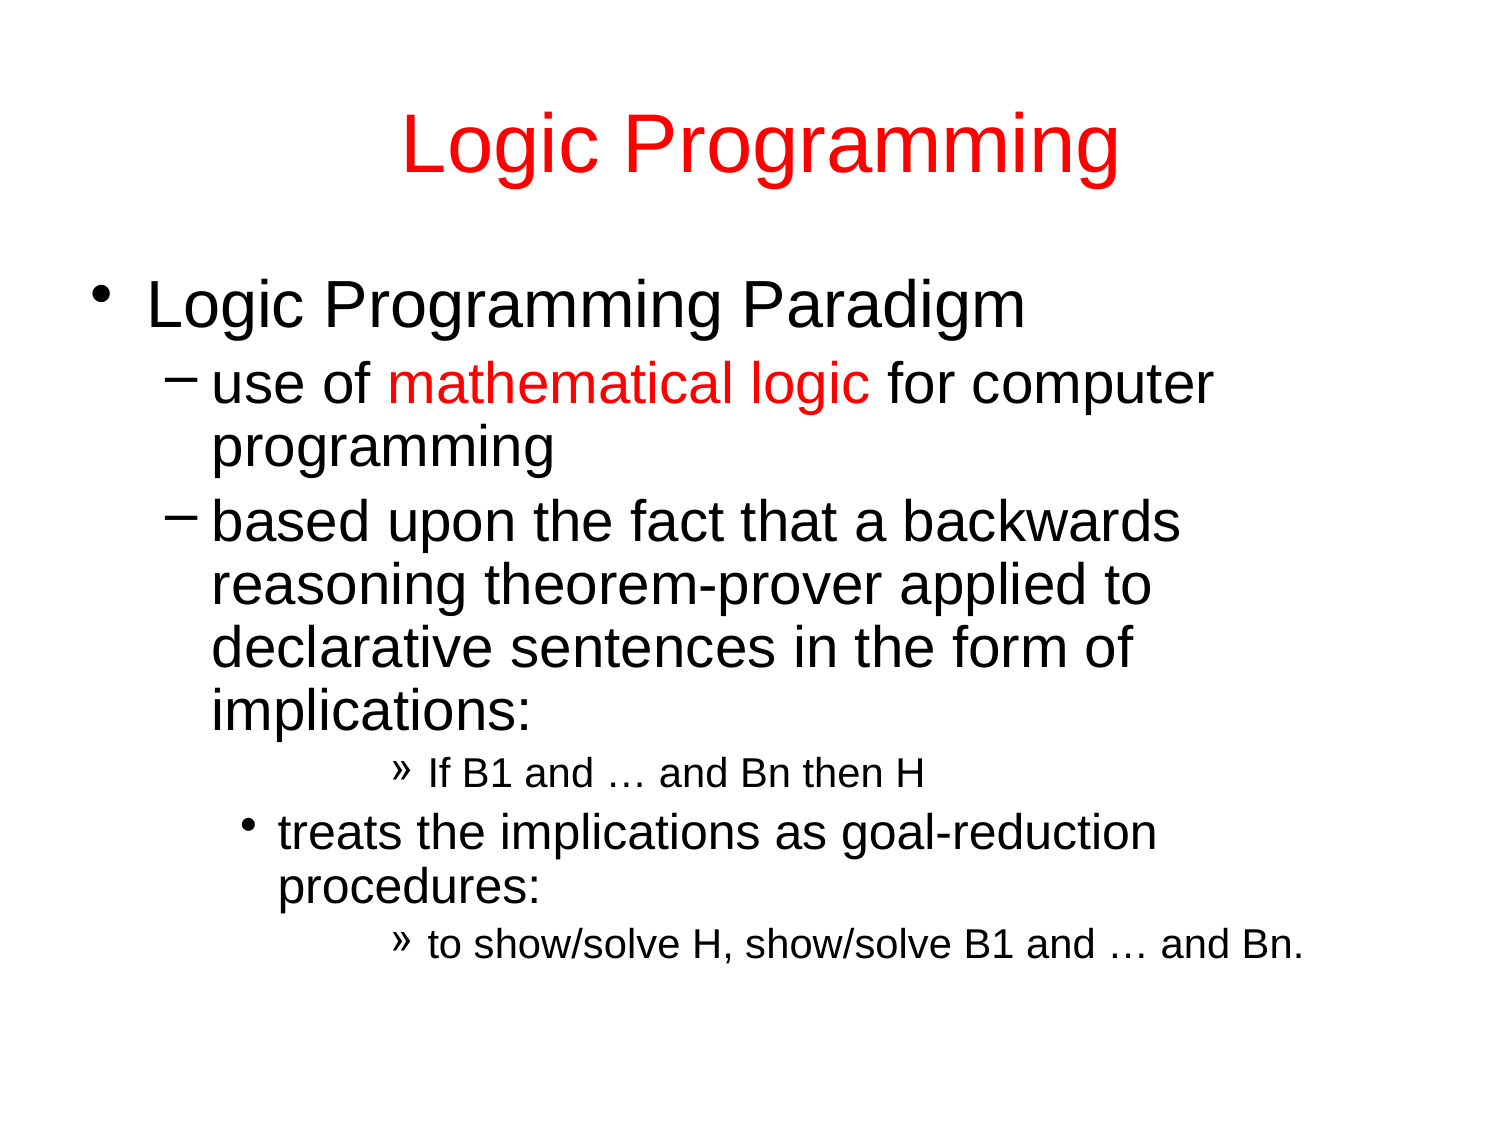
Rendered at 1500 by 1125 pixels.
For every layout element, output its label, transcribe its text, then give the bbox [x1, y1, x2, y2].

list Logic Programming Paradigm use of mathematical logic for computer programming based upon the fact that a backwards reasoning theorem-prover applied to declarative sentences in the form of implications: If B1 and … and Bn then H treats the implications as goal-reduction procedures: to show/solve H, show/solve B1 and … and Bn. [75, 262, 1425, 1005]
title Logic Programming [75, 45, 1425, 233]
